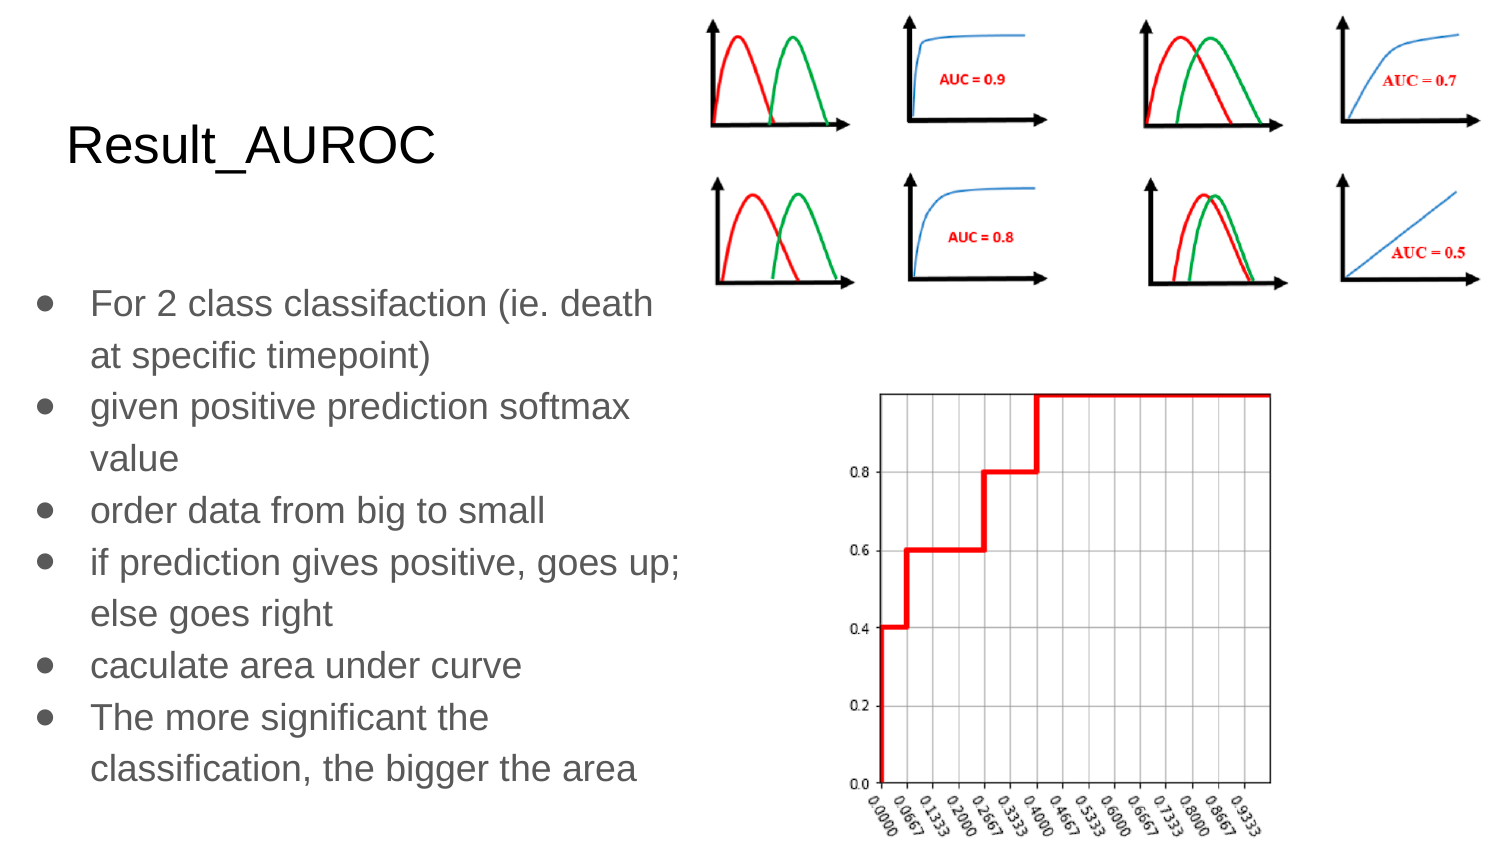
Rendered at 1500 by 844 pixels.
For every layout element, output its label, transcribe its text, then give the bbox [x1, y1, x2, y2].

picture [698, 10, 1500, 300]
list For 2 class classifaction (ie. death at specific timepoint) given positive prediction softmax value order data from big to small if prediction gives positive, goes up; else goes right caculate area under curve The more significant the classification, the bigger the area [0, 257, 699, 844]
picture [839, 387, 1293, 844]
title Result_AUROC [51, 95, 693, 189]
